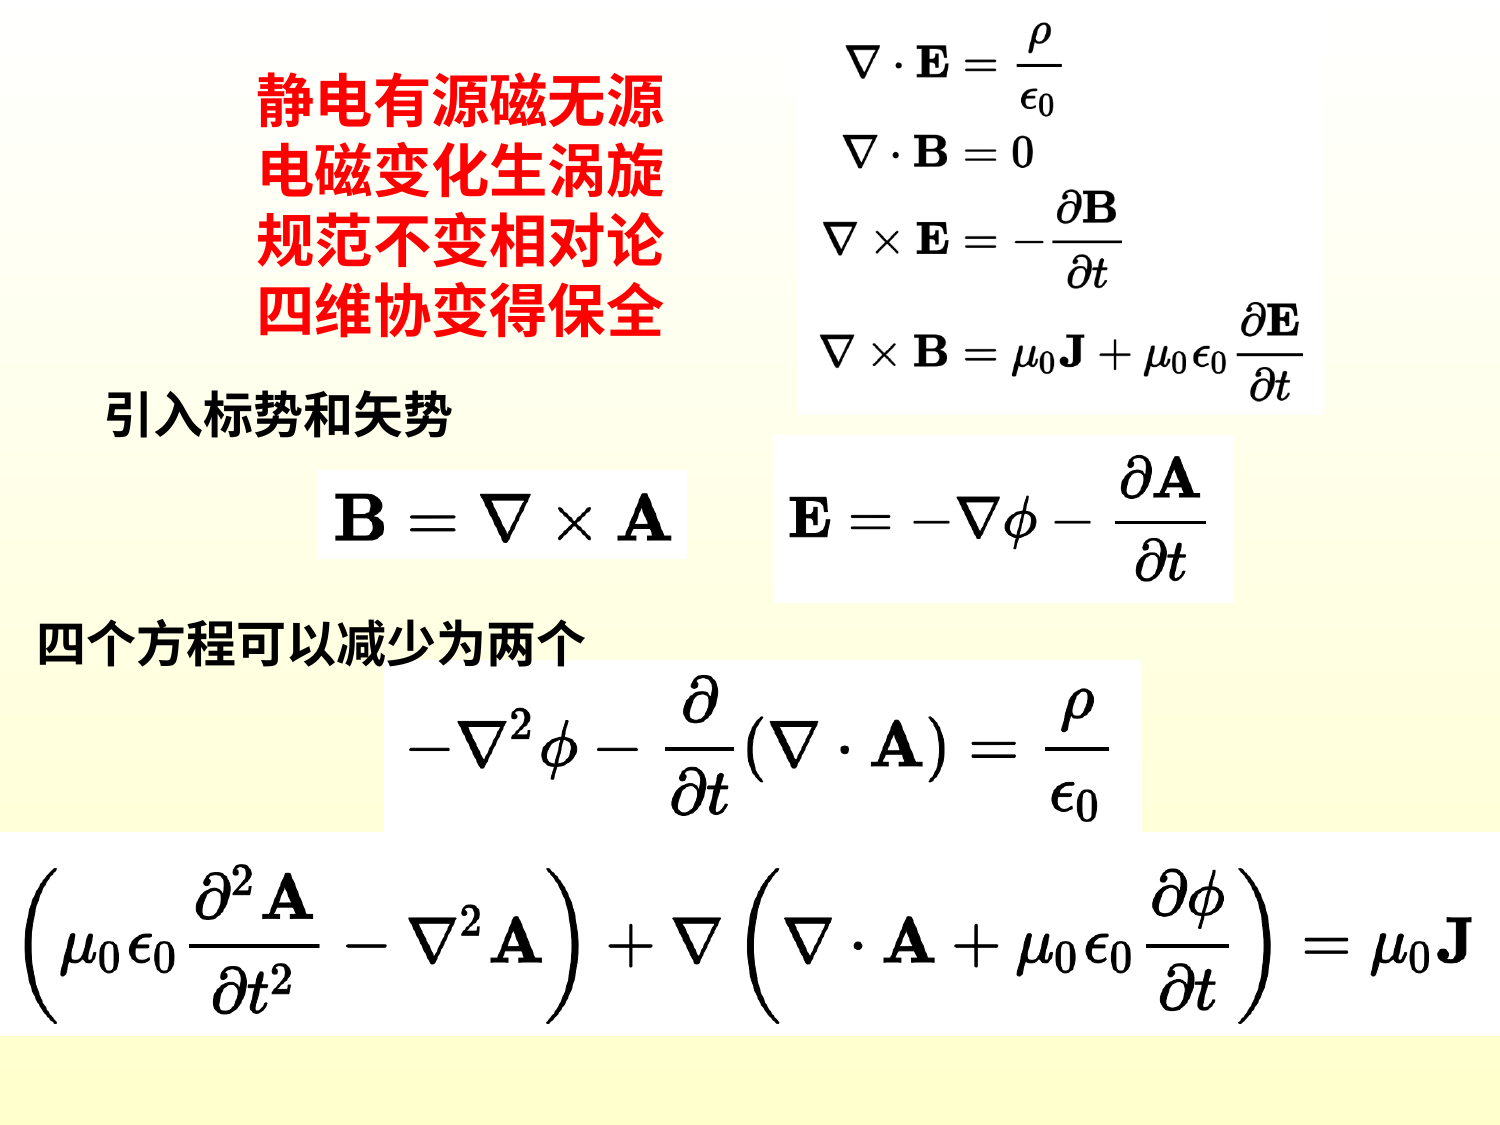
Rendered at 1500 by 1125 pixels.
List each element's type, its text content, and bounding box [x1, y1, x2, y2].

picture [316, 470, 687, 559]
picture [0, 659, 1500, 1036]
text_box 引入标势和矢势 [88, 375, 479, 451]
text_box 四个方程可以减少为两个 [21, 605, 672, 680]
text_box 静电有源磁无源 电磁变化生涡旋 规范不变相对论 四维协变得保全 [241, 56, 762, 412]
picture [773, 434, 1234, 603]
picture [796, 4, 1324, 416]
